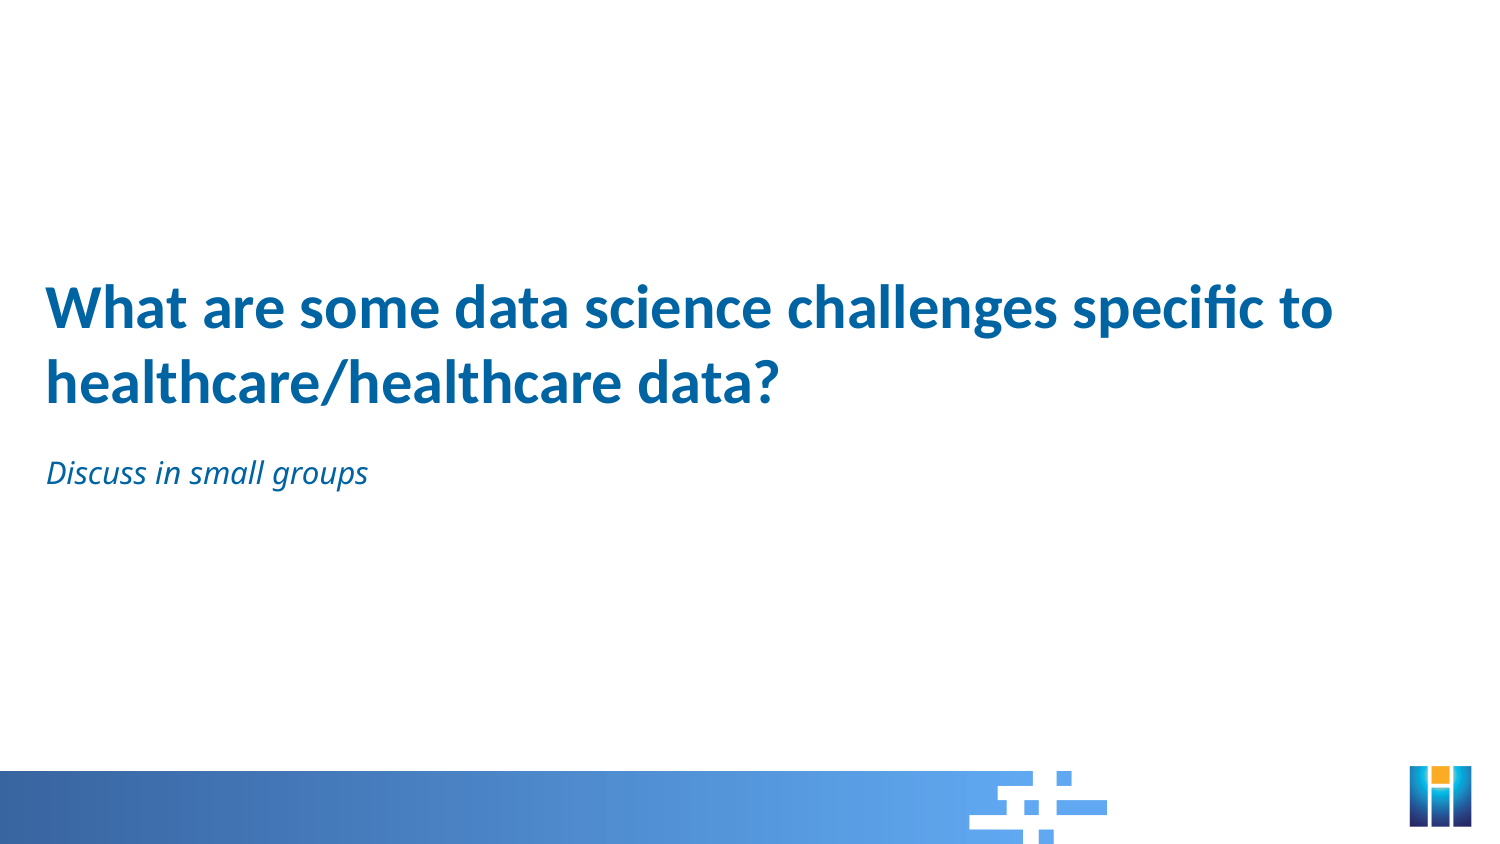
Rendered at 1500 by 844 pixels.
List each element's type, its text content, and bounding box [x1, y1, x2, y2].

picture [0, 0, 1500, 844]
text_box What are some data science challenges specific to healthcare/healthcare data? Discuss in small groups [37, 261, 1463, 495]
